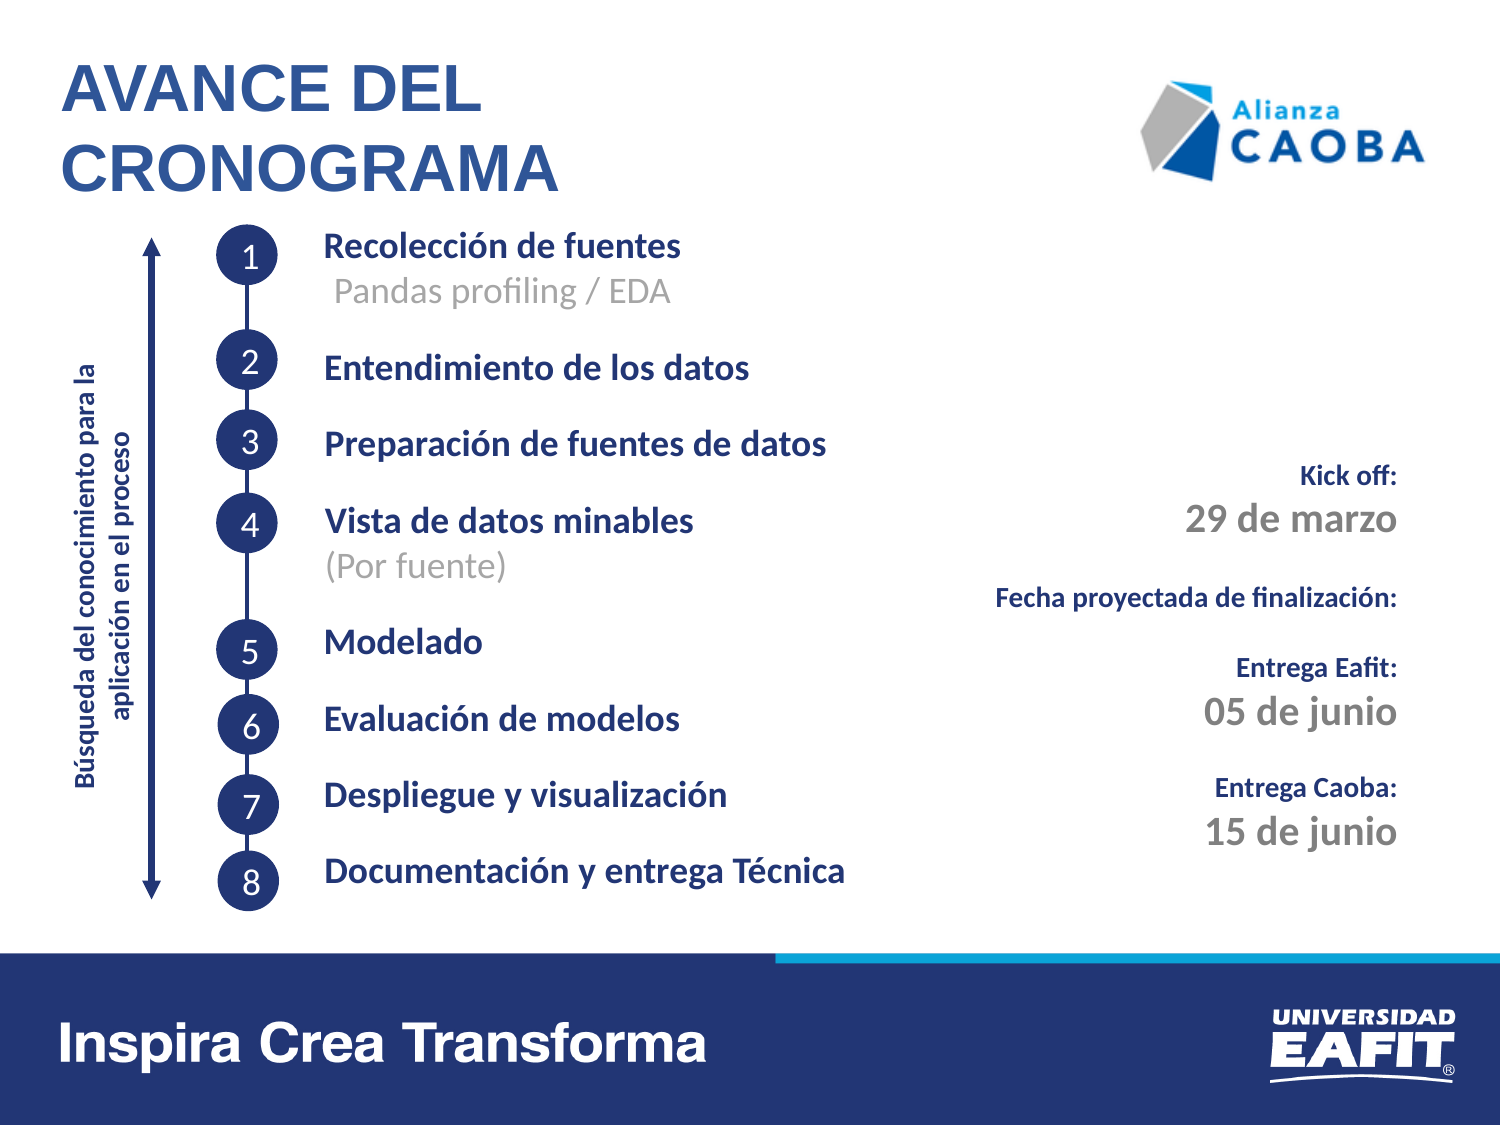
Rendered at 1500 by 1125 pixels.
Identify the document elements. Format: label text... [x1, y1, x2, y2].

text_box 7 [217, 774, 246, 835]
text_box AVANCE DEL CRONOGRAMA [45, 37, 1125, 212]
text_box Evaluación de modelos [309, 686, 696, 746]
text_box Vista de datos minables (Por fuente) [310, 488, 718, 593]
text_box Búsqueda del conocimiento para la aplicación en el proceso [57, 302, 143, 852]
text_box Fecha proyectada de finalización: Entrega Eafit: 05 de junio Entrega Caoba: 15 de junio [904, 571, 1413, 861]
text_box 4 [247, 492, 278, 554]
text_box 6 [217, 694, 246, 755]
picture [0, 0, 1500, 1125]
text_box 5 [216, 619, 246, 680]
text_box Kick off: 29 de marzo [904, 448, 1413, 549]
text_box 7 [247, 774, 280, 835]
text_box 5 [247, 619, 278, 680]
text_box Recolección de fuentes Pandas profiling / EDA [309, 213, 697, 319]
text_box 8 [217, 850, 280, 912]
text_box Documentación y entrega Técnica [309, 838, 861, 899]
text_box Modelado [308, 609, 499, 670]
text_box 6 [247, 693, 280, 755]
text_box Despliegue y visualización [309, 762, 743, 823]
text_box 3 [247, 409, 278, 471]
text_box Entendimiento de los datos [309, 335, 765, 396]
text_box 3 [216, 409, 246, 470]
text_box 1 [216, 224, 278, 286]
text_box 4 [216, 492, 246, 554]
text_box 2 [216, 329, 246, 390]
text_box 2 [247, 329, 278, 390]
text_box Preparación de fuentes de datos [309, 411, 842, 472]
